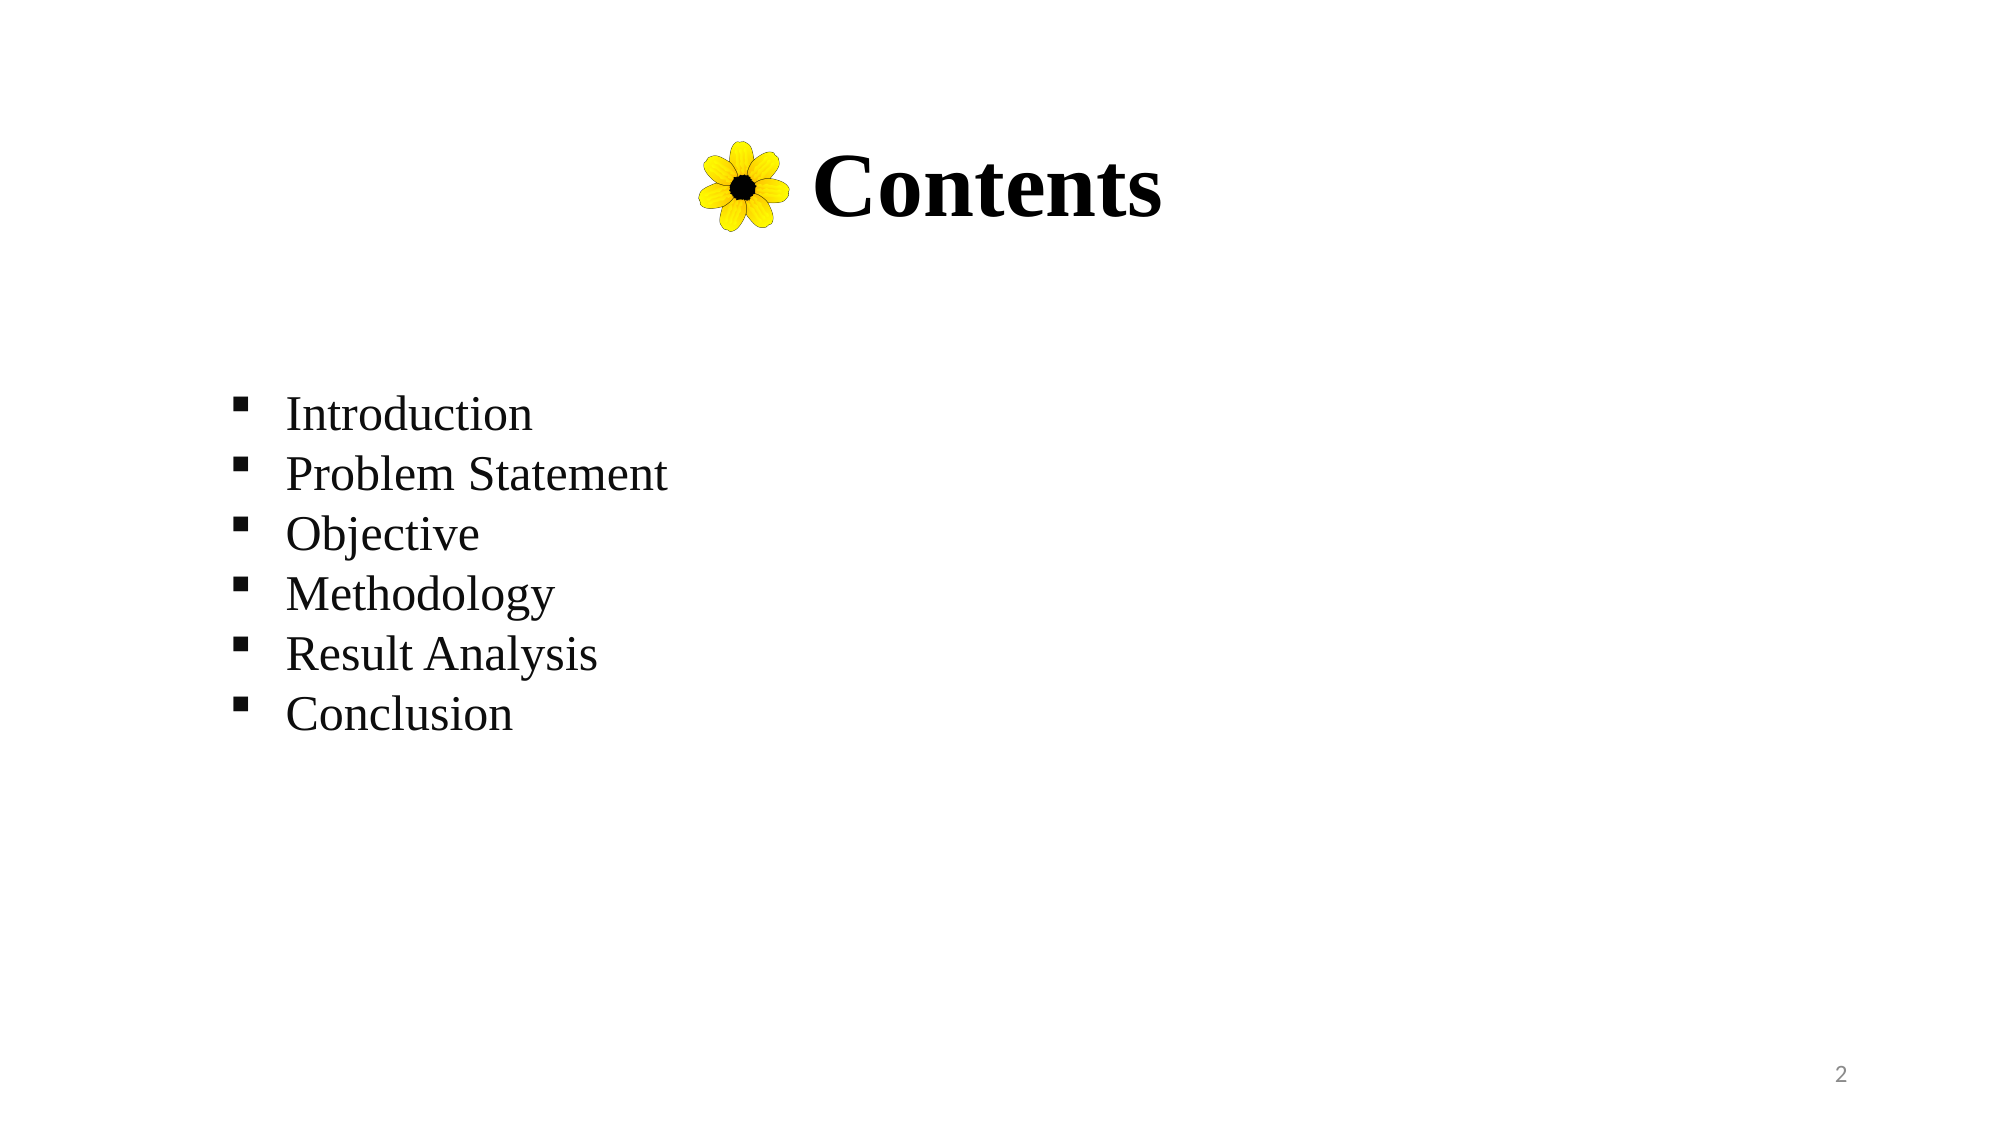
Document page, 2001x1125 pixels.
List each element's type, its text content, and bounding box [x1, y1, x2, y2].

text_box Introduction Problem Statement Objective Methodology Result Analysis Conclusion [214, 373, 1659, 748]
slide_number 2 [1412, 1042, 1863, 1103]
title Contents [123, 85, 1851, 289]
picture [696, 140, 791, 234]
